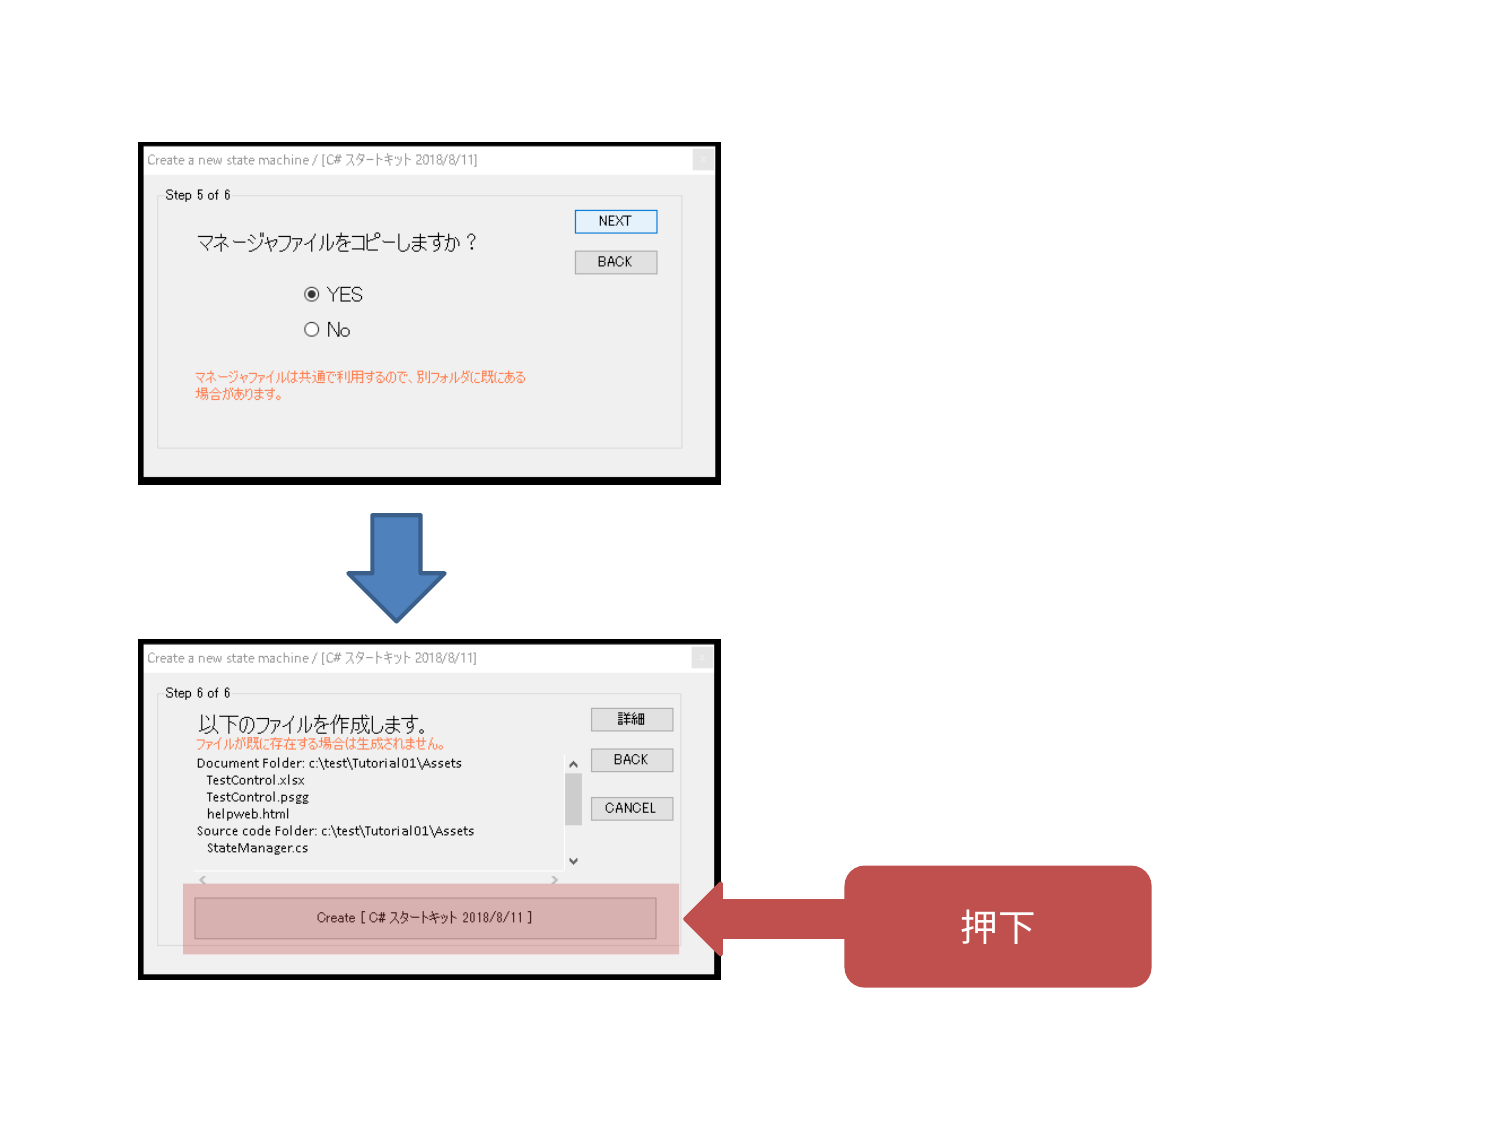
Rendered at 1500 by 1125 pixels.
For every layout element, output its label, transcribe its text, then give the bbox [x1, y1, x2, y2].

text_box [346, 513, 447, 624]
text_box 押下 [842, 863, 1154, 990]
picture [138, 639, 721, 980]
text_box [724, 899, 842, 939]
picture [138, 142, 721, 486]
